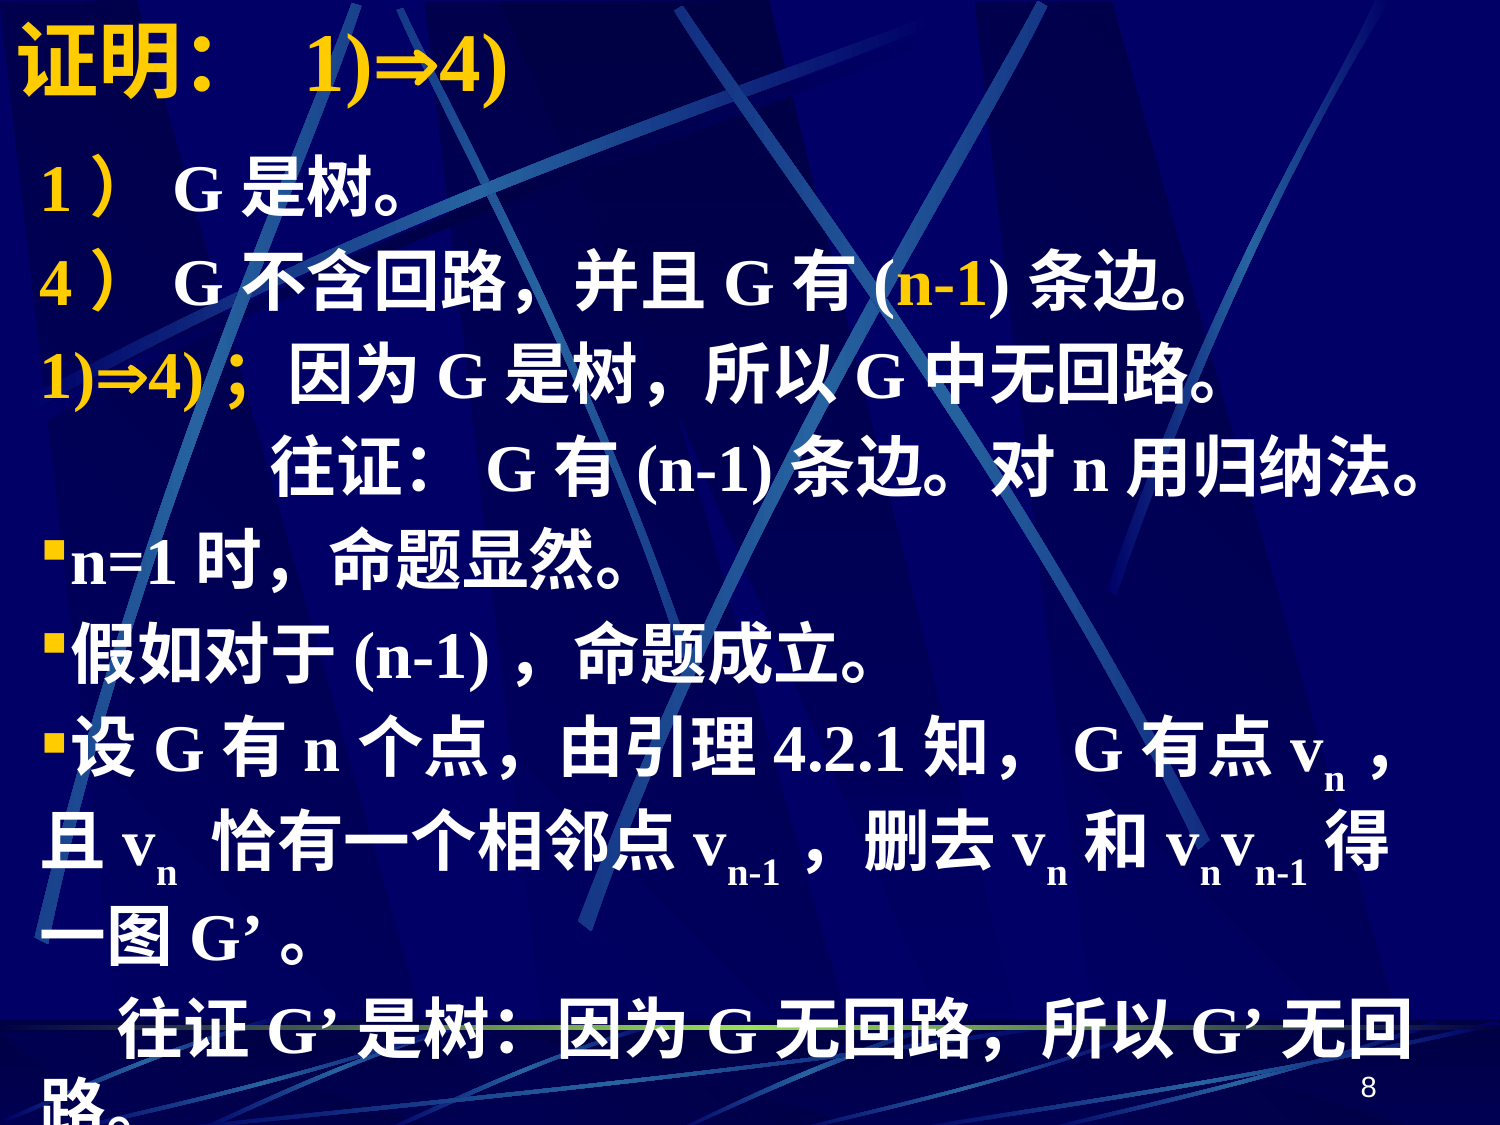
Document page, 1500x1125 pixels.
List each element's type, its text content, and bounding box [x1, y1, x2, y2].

list 1）G是树。 4）G不含回路，并且G有(n-1)条边。 1)4)；因为G是树，所以G中无回路。 往证：G有(n-1)条边。对n用归纳法。 n=1时，命题显然。 假如对于(n-1)，命题成立。 设G有n个点，由引理4.2.1知，G有点vn，且vn 恰有一个相邻点vn-1，删去vn和vnvn-1得一图G’。 往证G’是树：因为G无回路，所以G’无回路。 [24, 137, 1463, 1000]
slide_number 8 [1079, 1035, 1393, 1111]
title 证明： 1)4) [0, 0, 1276, 117]
